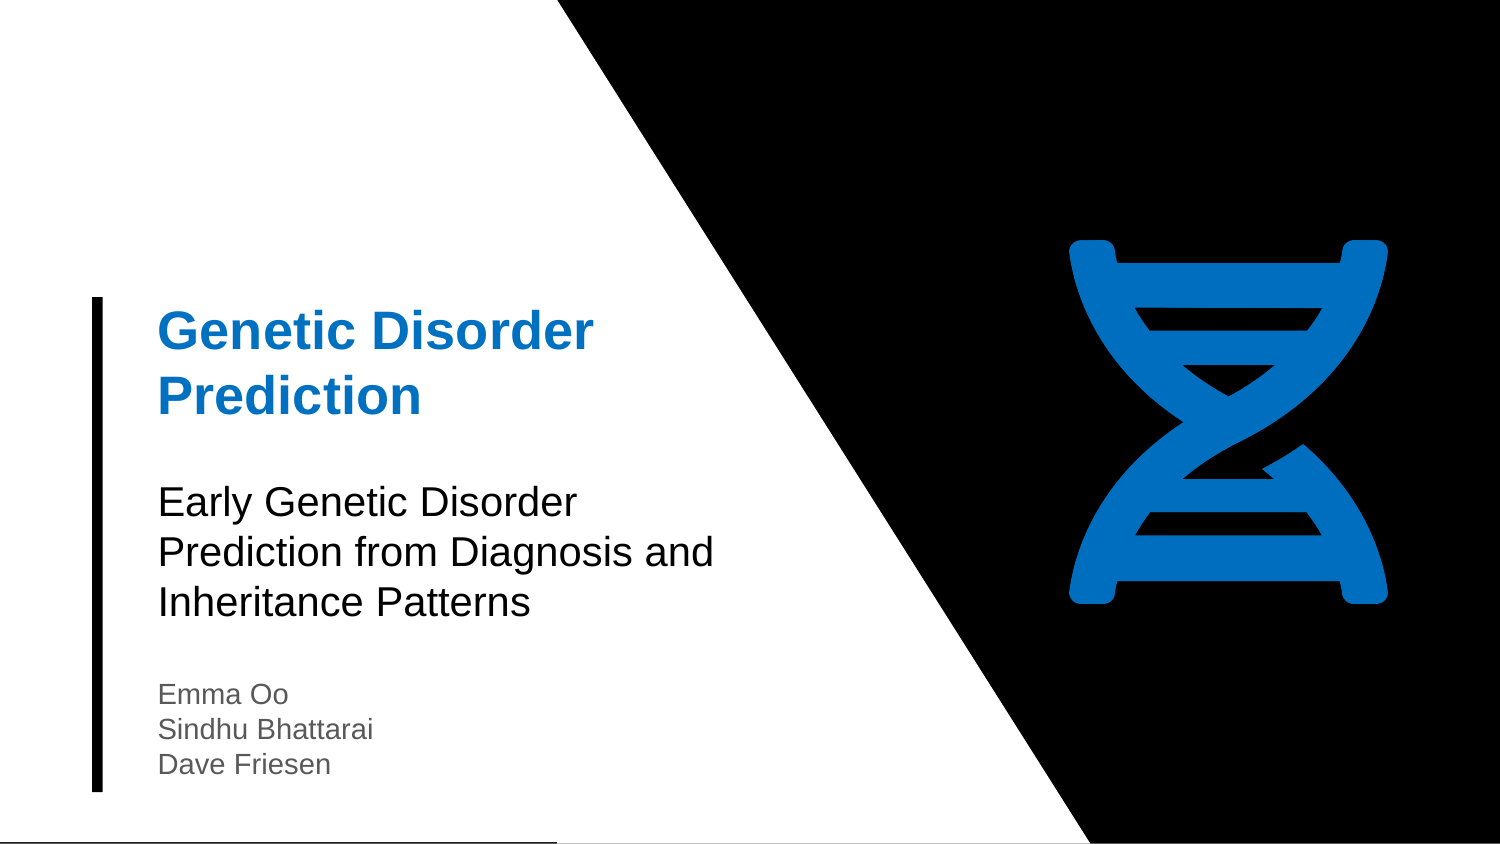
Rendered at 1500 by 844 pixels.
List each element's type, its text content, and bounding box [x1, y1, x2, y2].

title Genetic Disorder Prediction Early Genetic Disorder Prediction from Diagnosis and Inheritance Patterns [142, 295, 743, 626]
subtitle Emma Oo Sindhu Bhattarai Dave Friesen [142, 645, 743, 796]
picture [1069, 240, 1388, 604]
